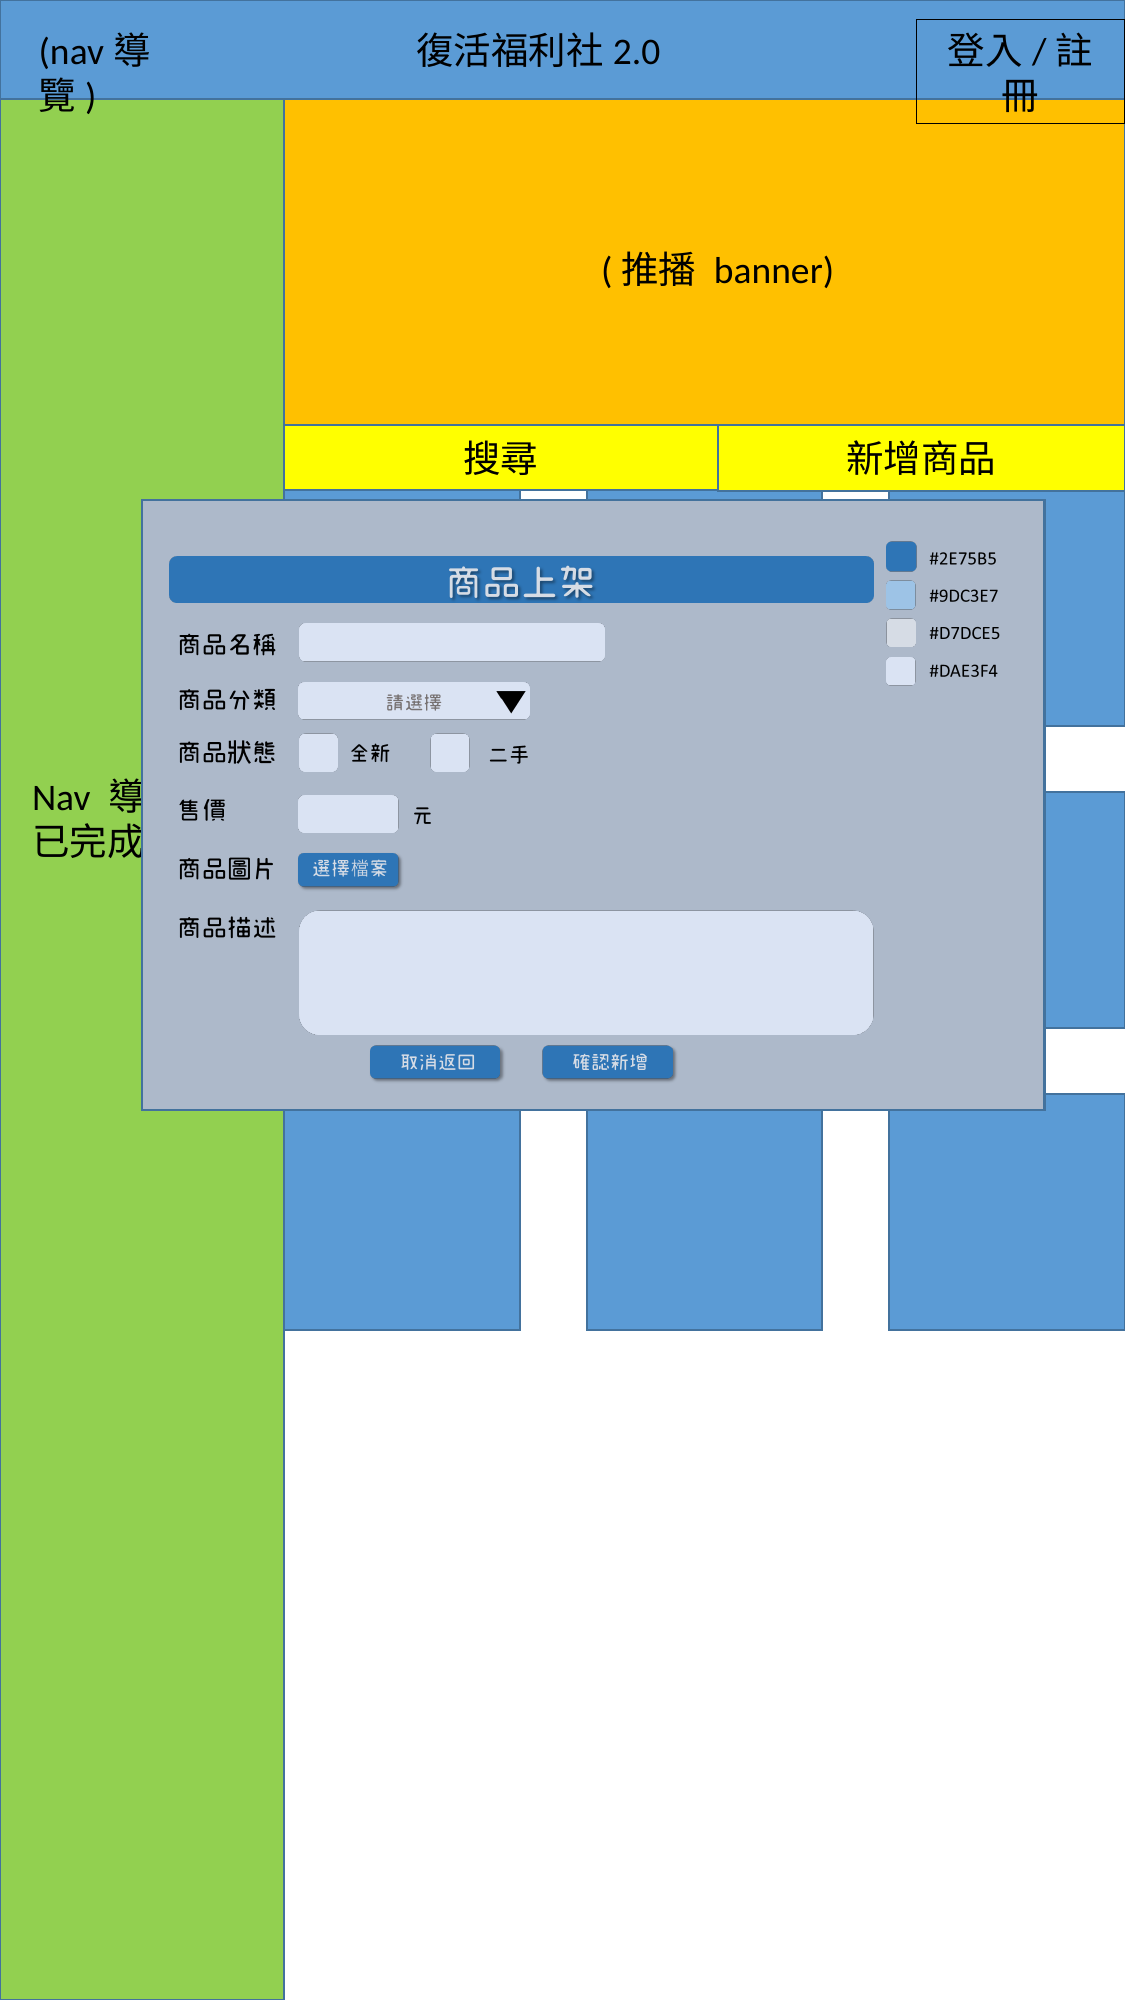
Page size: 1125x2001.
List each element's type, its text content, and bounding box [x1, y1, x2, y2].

picture [161, 540, 1013, 1085]
text_box (推播 banner) [586, 238, 1045, 299]
text_box [283, 98, 1125, 424]
text_box [0, 0, 1125, 100]
text_box [283, 1111, 521, 1331]
text_box [0, 100, 285, 2000]
text_box [141, 499, 1046, 1111]
text_box [586, 1111, 823, 1331]
text_box Nav 導覽 已完成 [17, 766, 141, 871]
text_box div商品 [283, 491, 521, 499]
text_box 搜尋 [283, 424, 717, 491]
text_box (nav導覽) [24, 19, 209, 124]
text_box 復活福利社2.0 [401, 19, 718, 79]
text_box [586, 491, 823, 499]
text_box [888, 1093, 1125, 1331]
text_box [1046, 791, 1125, 1029]
text_box 新增商品 [717, 424, 1125, 492]
text_box [888, 492, 1125, 727]
text_box 登入/註冊 [916, 19, 1125, 124]
